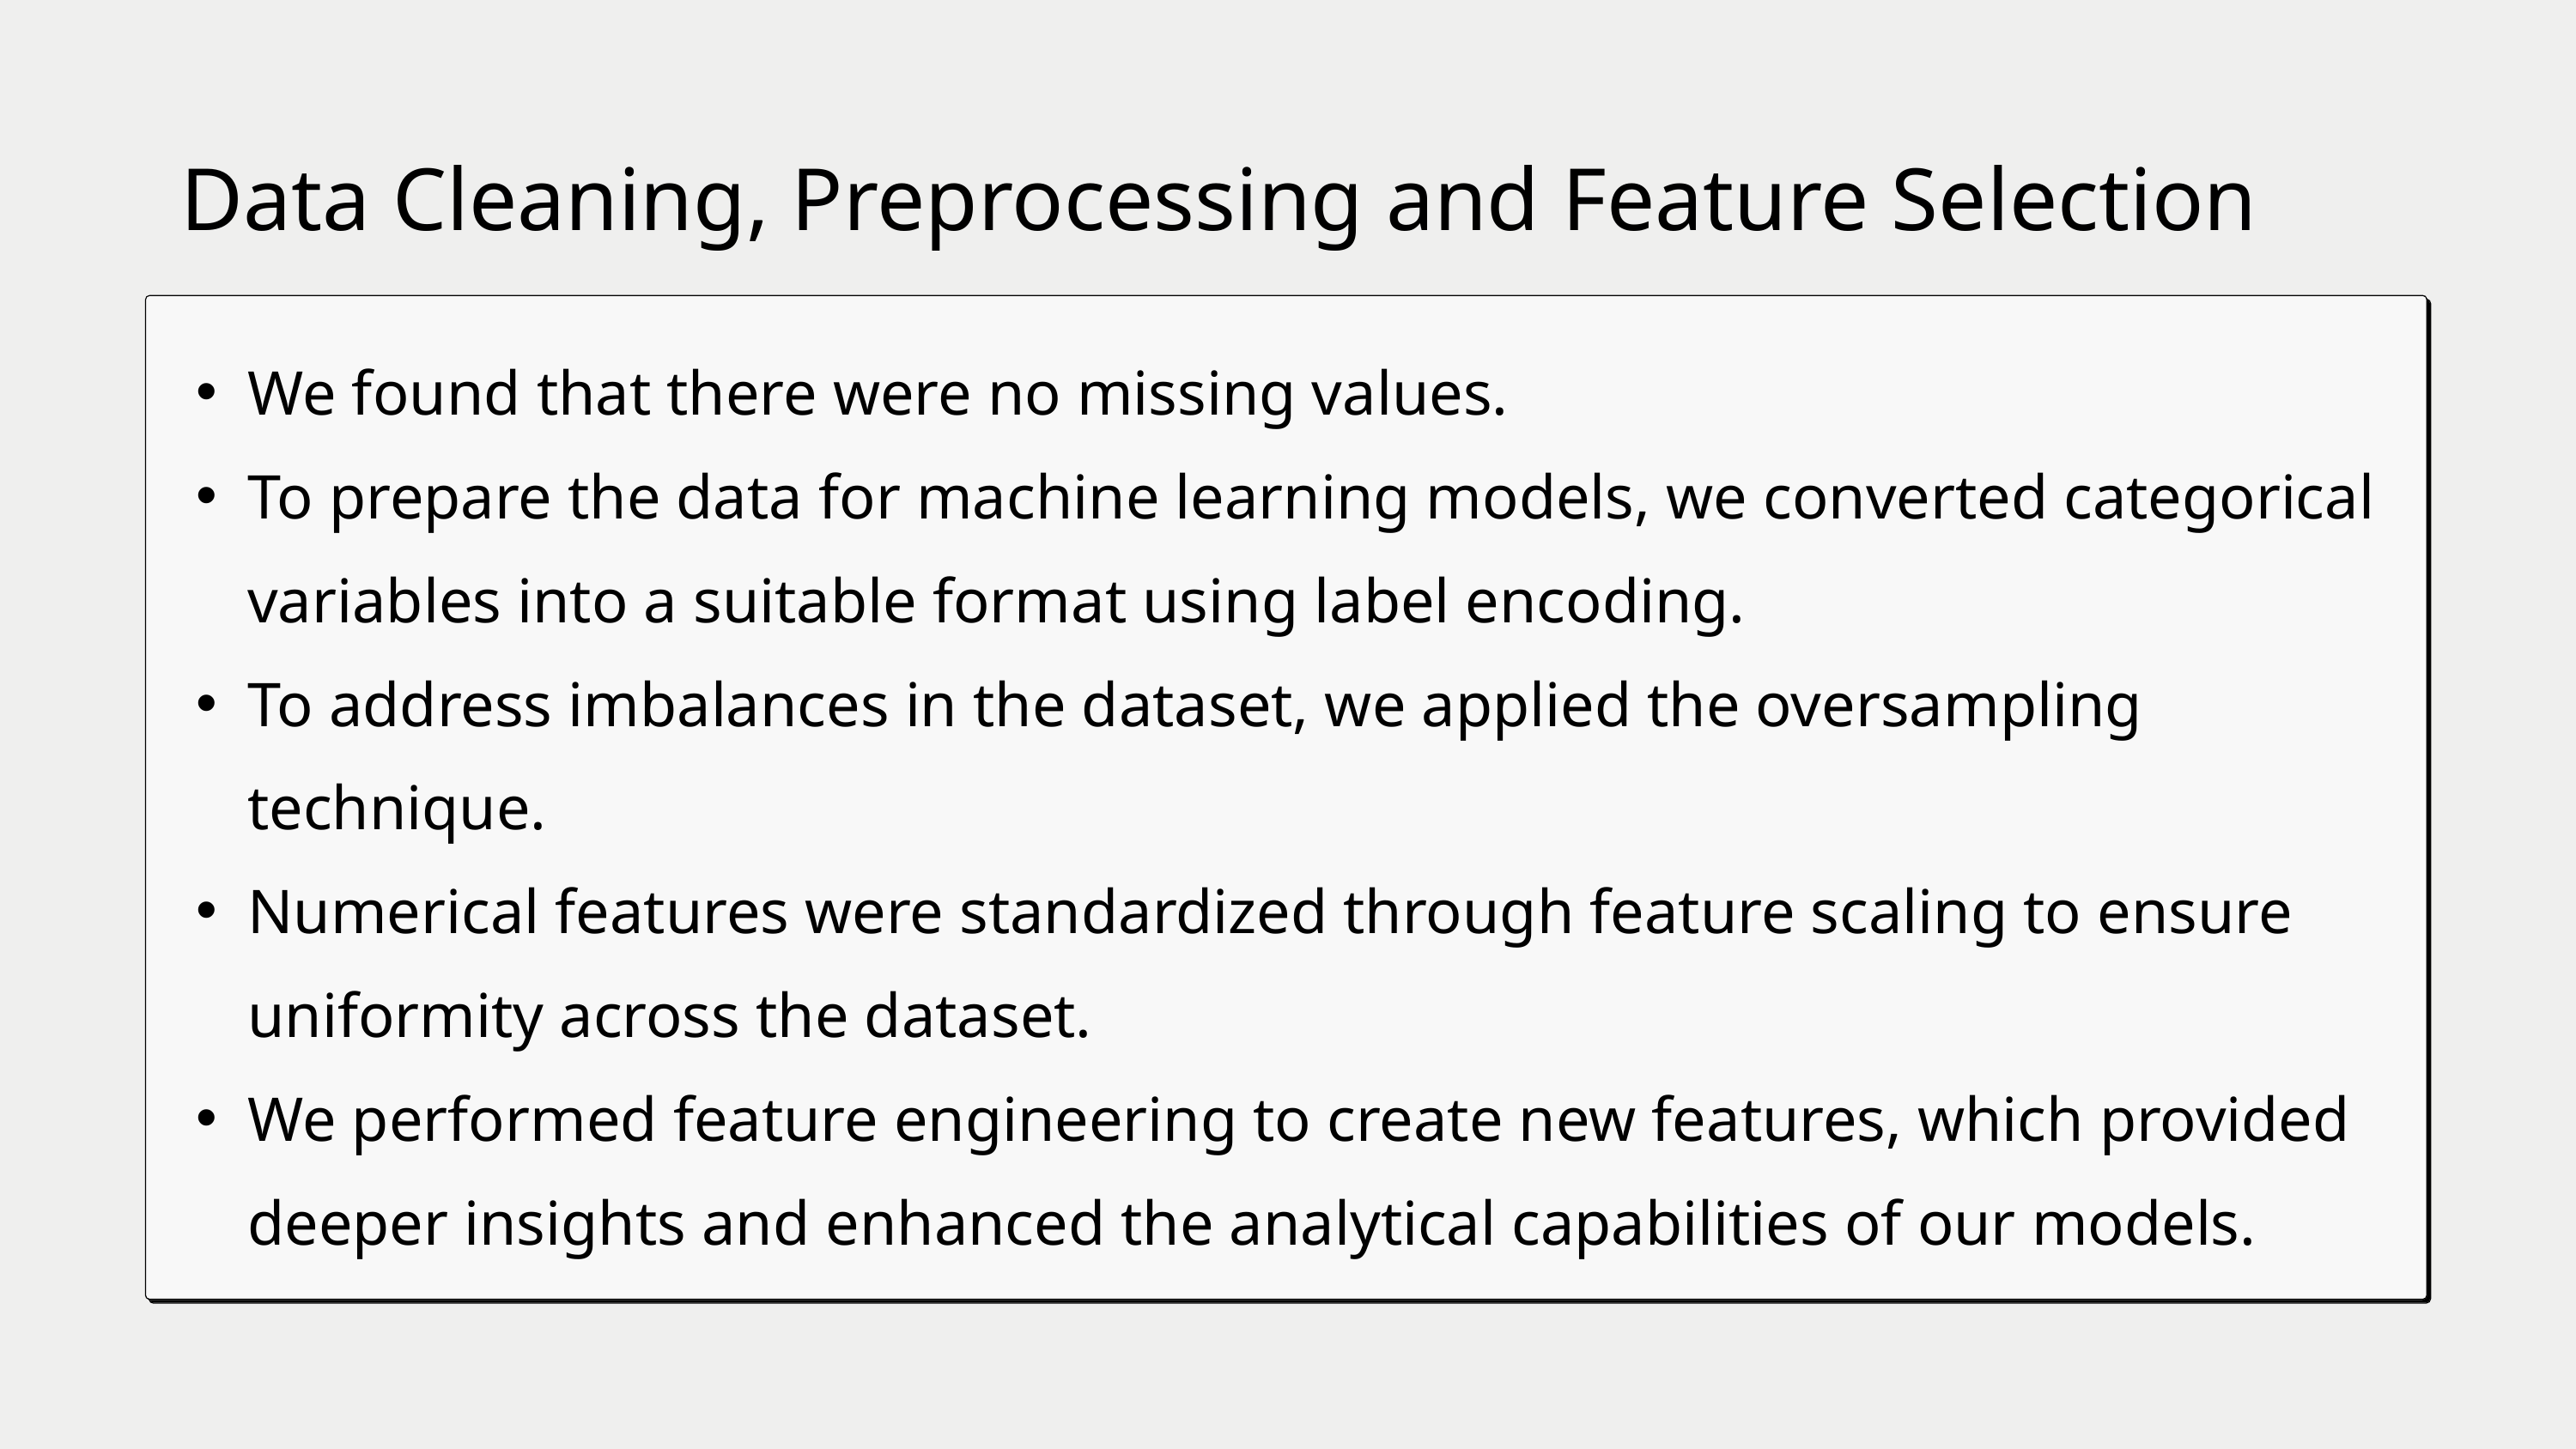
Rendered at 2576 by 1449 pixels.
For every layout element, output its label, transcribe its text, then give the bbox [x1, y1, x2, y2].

text_box Data Cleaning, Preprocessing and Feature Selection [180, 146, 2396, 248]
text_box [144, 294, 2432, 1304]
